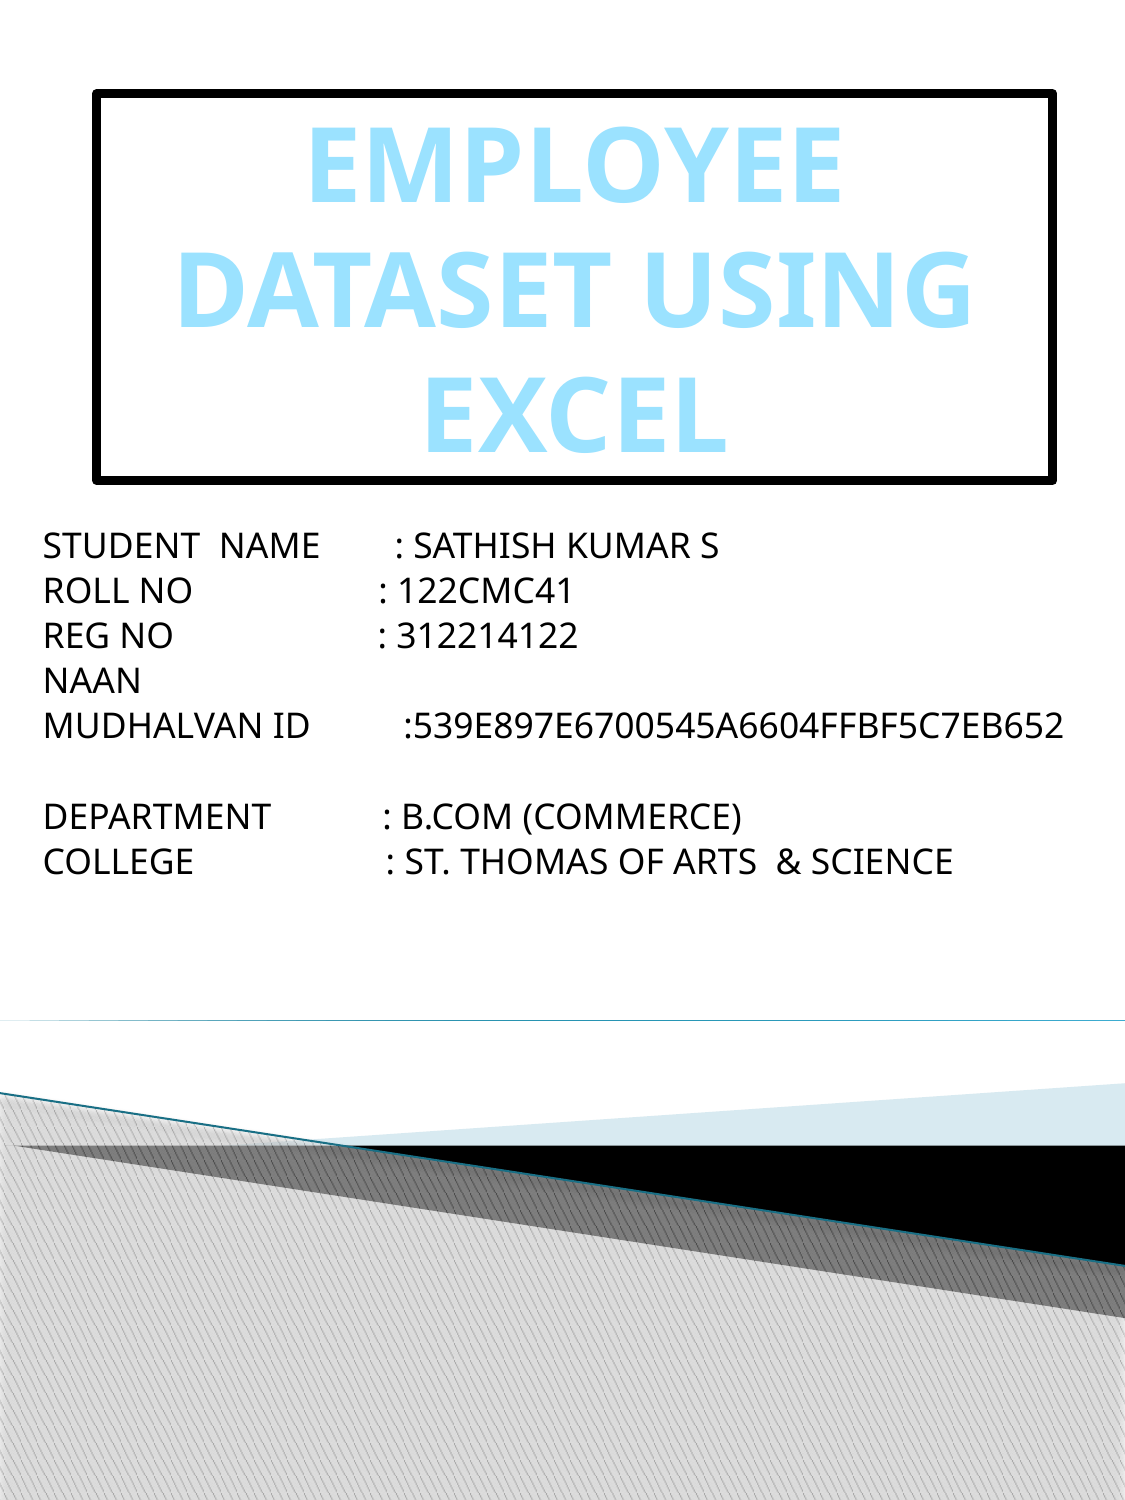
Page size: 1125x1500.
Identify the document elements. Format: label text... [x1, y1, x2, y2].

subtitle STUDENT NAME : SATHISH KUMAR S ROLL NO : 122CMC41 REG NO : 312214122 Naan mudhalvan id :539E897E6700545A6604FFBF5C7EB652 DEPARTMENT : B.COM (COMMERCE) COLLEGE : ST. THOMAS of arts & science [35, 515, 1090, 985]
title EMPLOYEE DATASET USING EXCEL [92, 89, 1057, 485]
picture [4, 1145, 1125, 1319]
